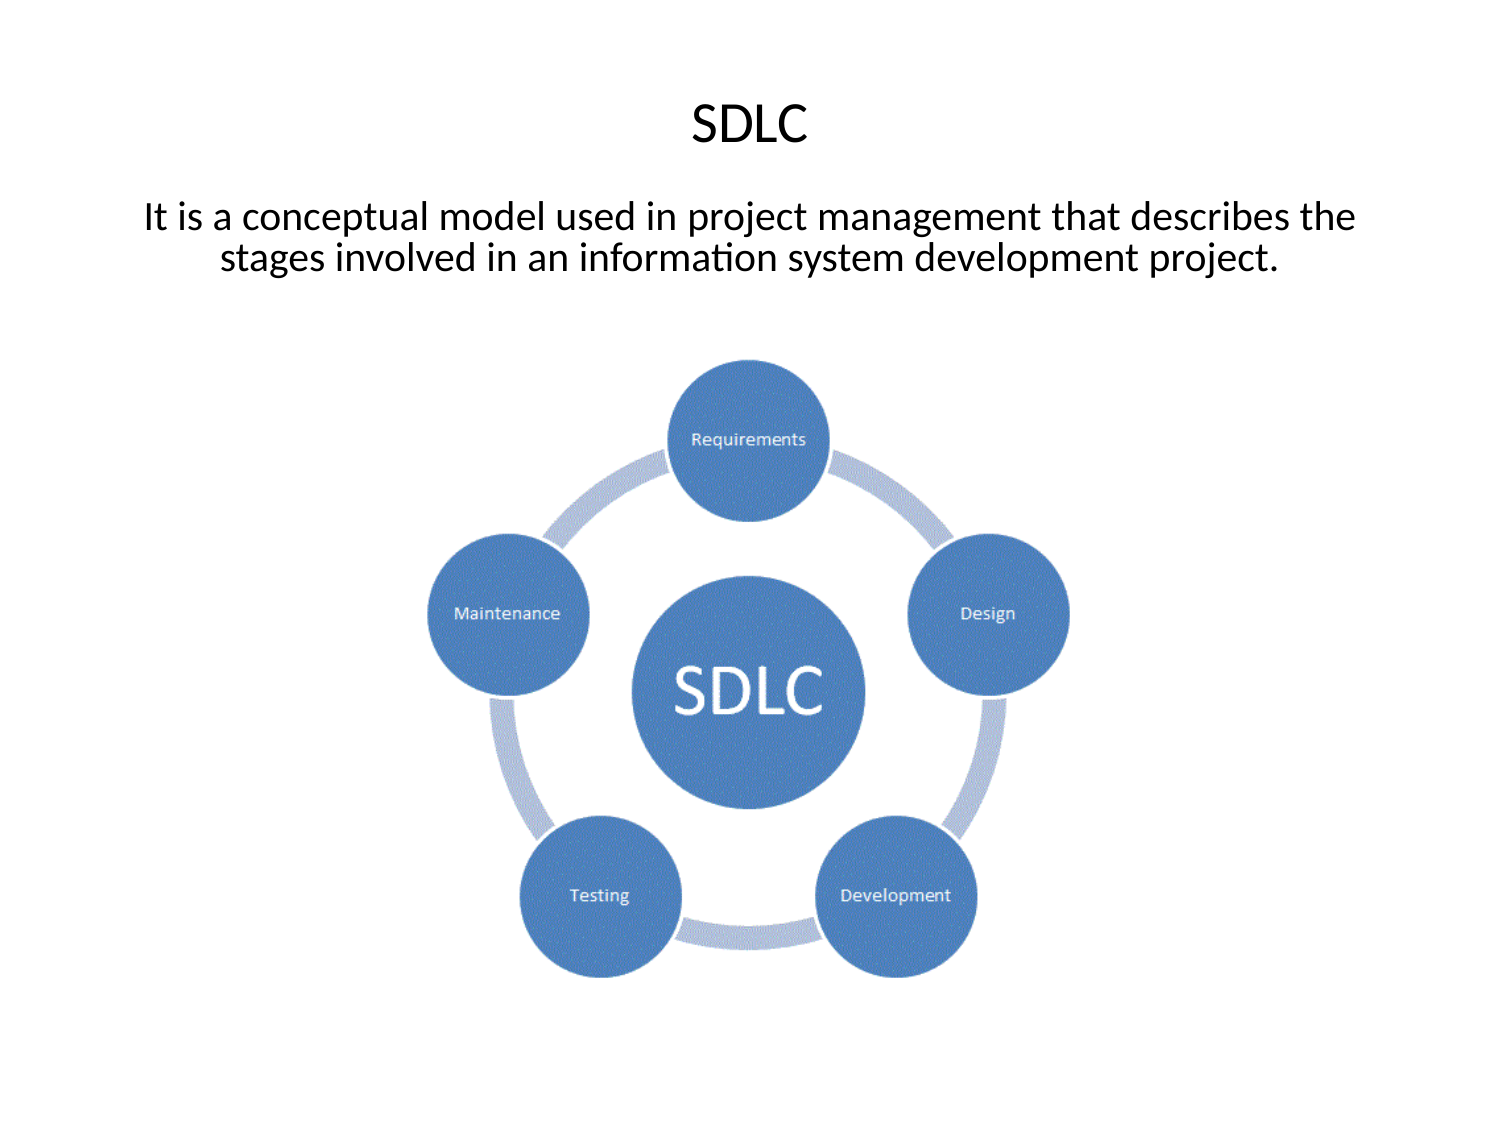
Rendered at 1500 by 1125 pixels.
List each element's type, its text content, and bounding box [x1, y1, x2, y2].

title SDLC It is a conceptual model used in project management that describes the stages involved in an information system development project. [75, 54, 1425, 327]
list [409, 356, 1091, 999]
